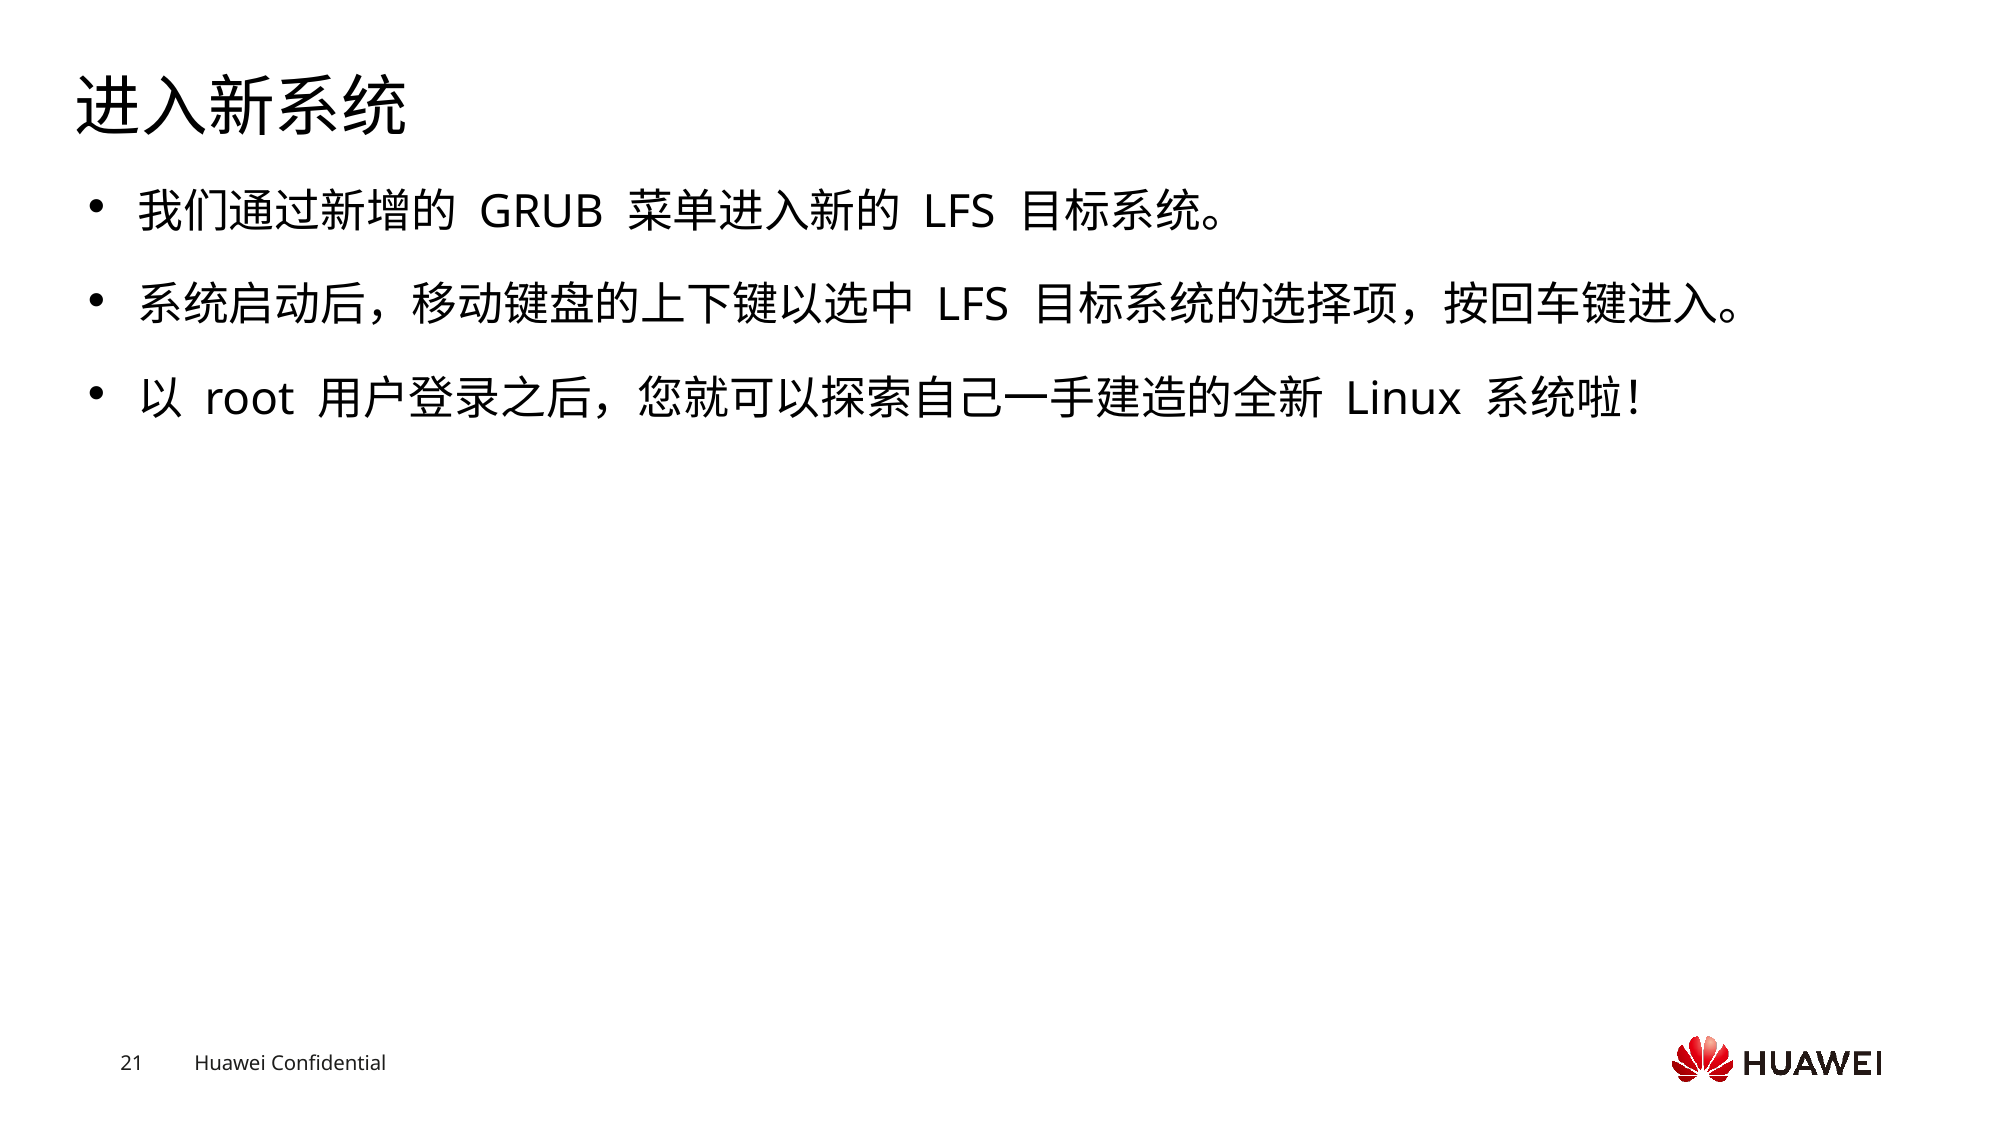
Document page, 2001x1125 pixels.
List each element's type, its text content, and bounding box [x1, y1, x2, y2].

list 我们通过新增的 GRUB 菜单进入新的 LFS 目标系统。 系统启动后，移动键盘的上下键以选中 LFS 目标系统的选择项，按回车键进入。 以 root 用户登录之后，您就可以探索自己一手建造的全新 Linux 系统啦！ [74, 152, 1928, 1018]
title 进入新系统 [74, 73, 1928, 152]
picture [1672, 1036, 1881, 1082]
